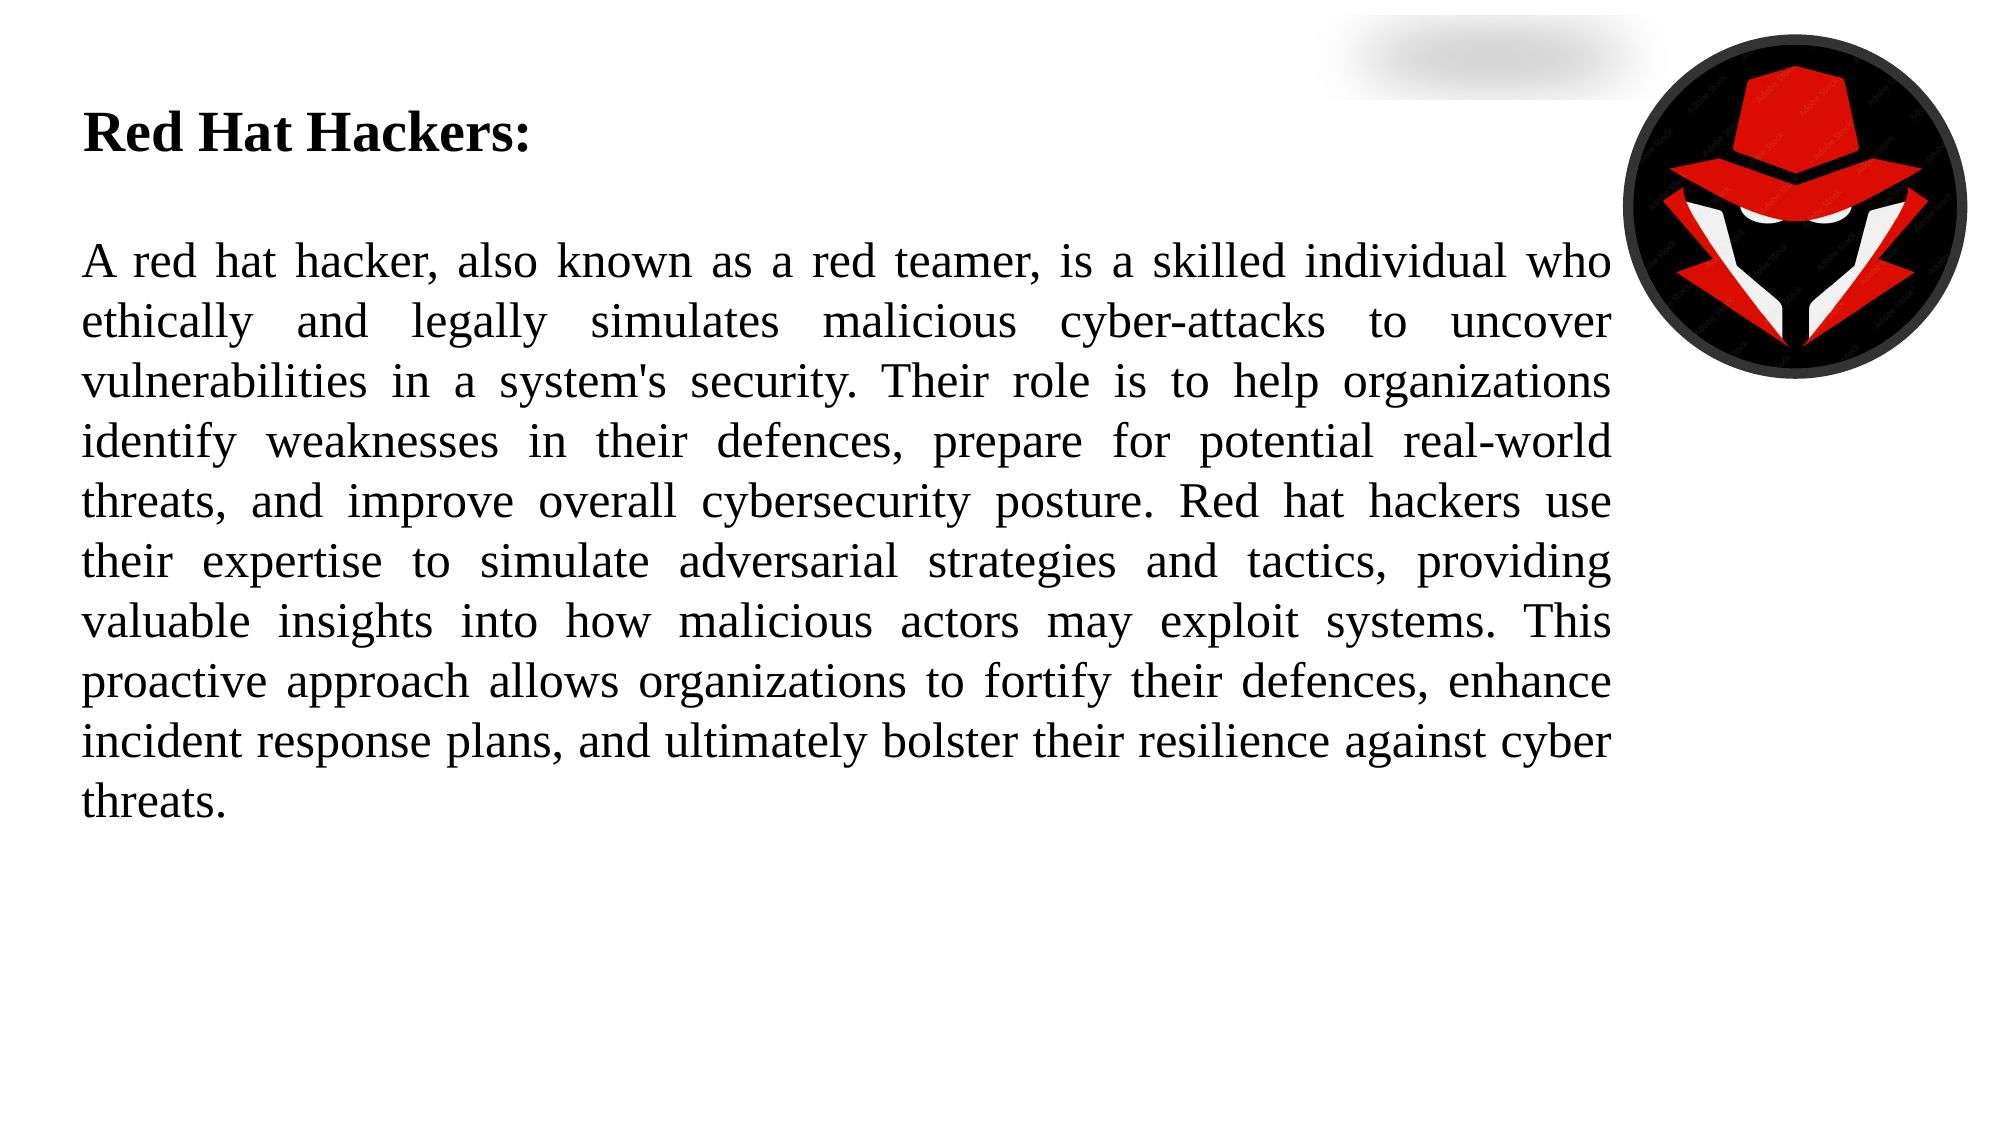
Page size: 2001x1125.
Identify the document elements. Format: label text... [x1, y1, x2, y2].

text_box A red hat hacker, also known as a red teamer, is a skilled individual who ethically and legally simulates malicious cyber-attacks to uncover vulnerabilities in a system's security. Their role is to help organizations identify weaknesses in their defences, prepare for potential real-world threats, and improve overall cybersecurity posture. Red hat hackers use their expertise to simulate adversarial strategies and tactics, providing valuable insights into how malicious actors may exploit systems. This proactive approach allows organizations to fortify their defences, enhance incident response plans, and ultimately bolster their resilience against cyber threats. [66, 220, 1629, 836]
text_box Red Hat Hackers: [69, 85, 549, 171]
picture [1628, 39, 1963, 374]
